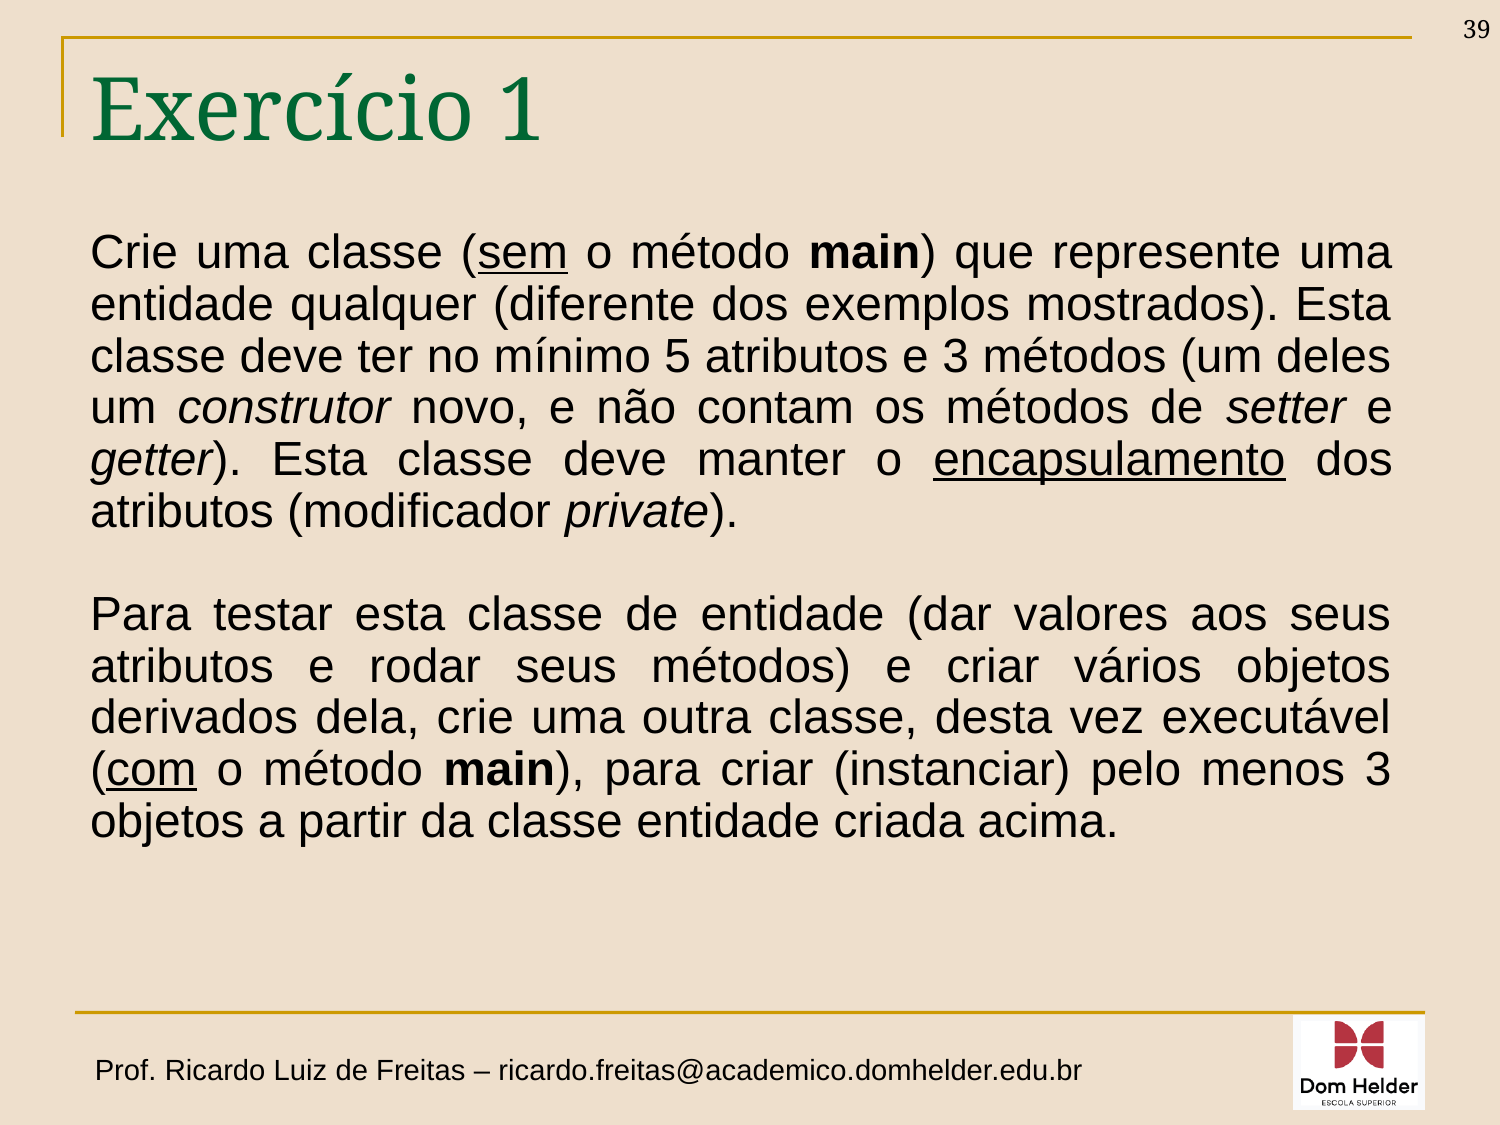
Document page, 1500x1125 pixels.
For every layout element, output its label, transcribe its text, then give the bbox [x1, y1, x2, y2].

list Crie uma classe (sem o método main) que represente uma entidade qualquer (diferente dos exemplos mostrados). Esta classe deve ter no mínimo 5 atributos e 3 métodos (um deles um construtor novo, e não contam os métodos de setter e getter). Esta classe deve manter o encapsulamento dos atributos (modificador private). Para testar esta classe de entidade (dar valores aos seus atributos e rodar seus métodos) e criar vários objetos derivados dela, crie uma outra classe, desta vez executável (com o método main), para criar (instanciar) pelo menos 3 objetos a partir da classe entidade criada acima. [75, 220, 1409, 965]
slide_number 39 [1392, 0, 1500, 55]
picture [1293, 1015, 1425, 1110]
title Exercício 1 [75, 45, 1425, 233]
